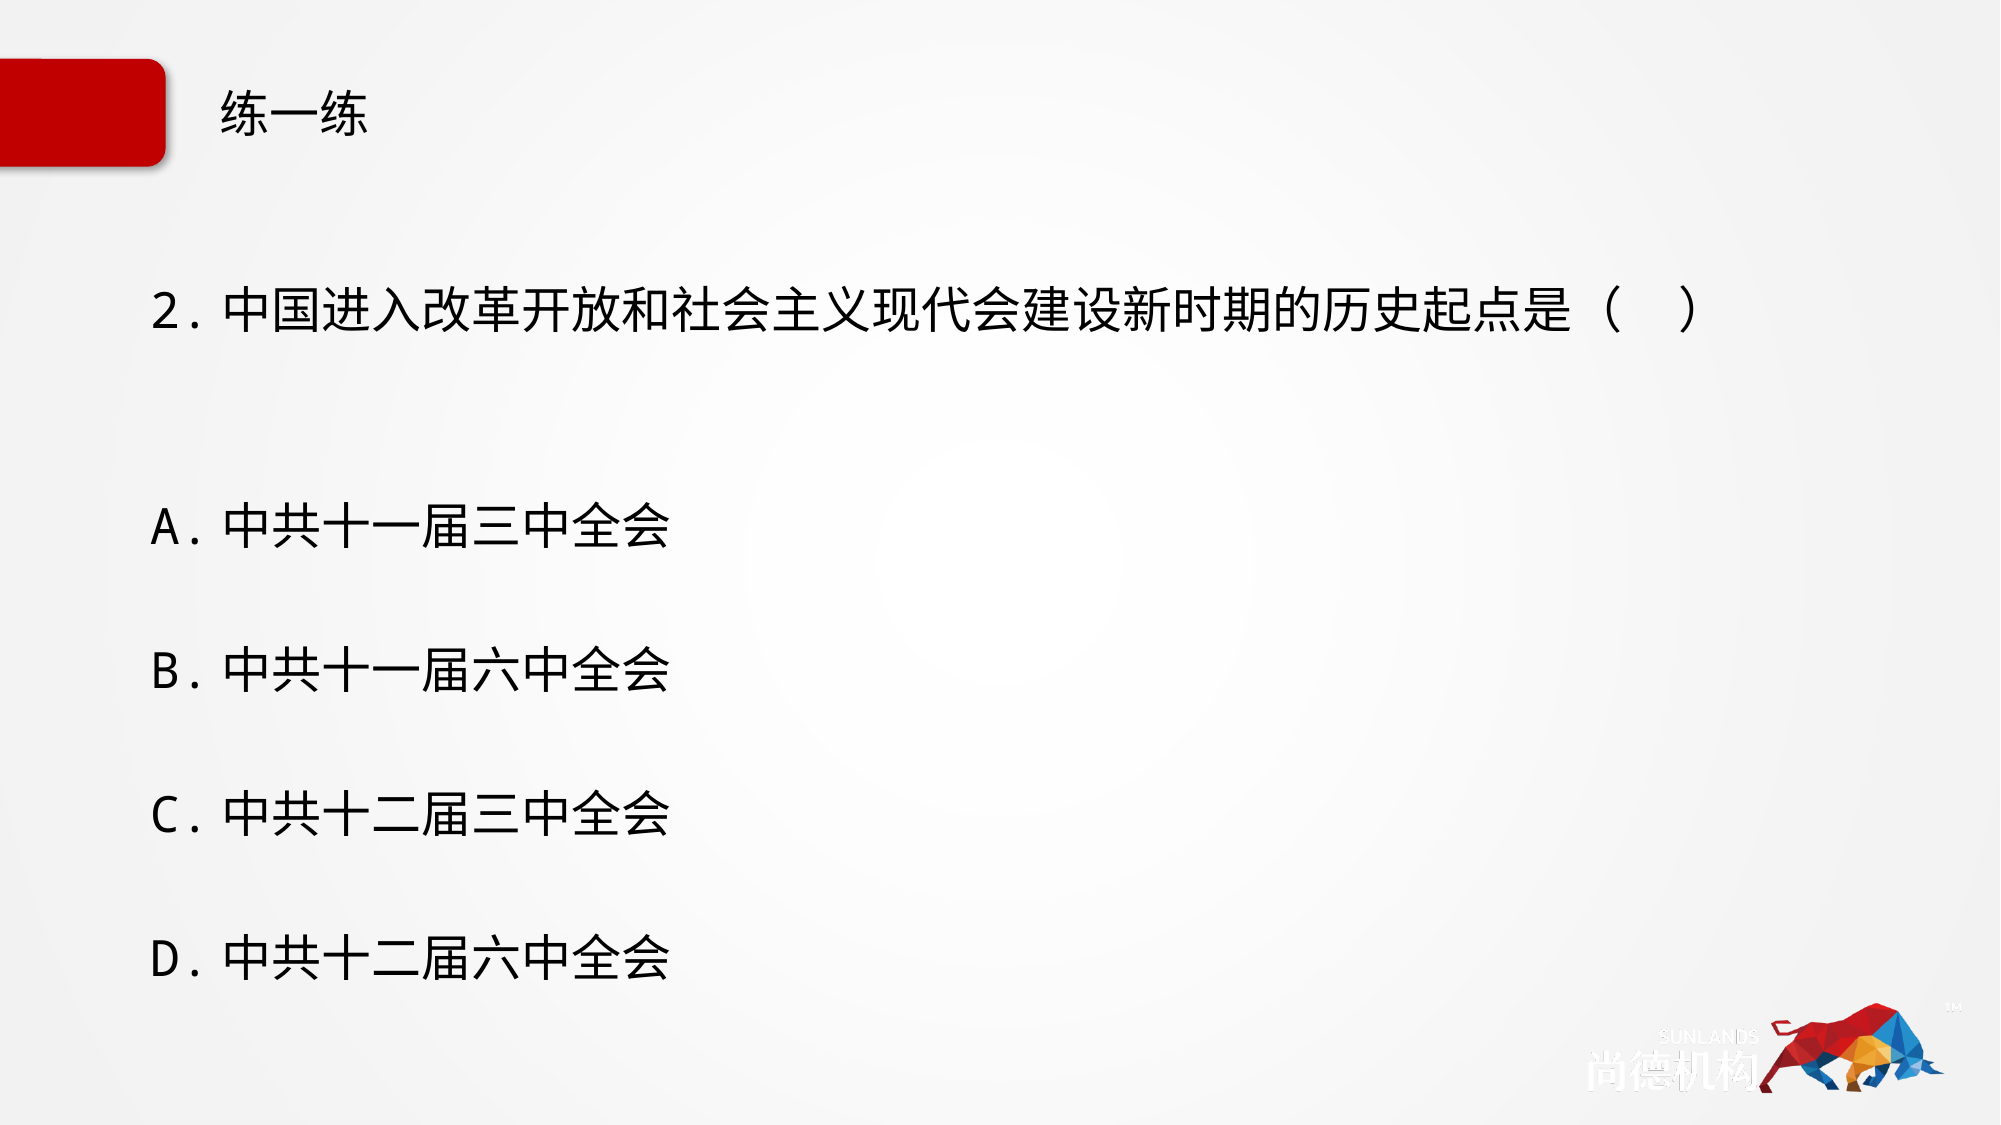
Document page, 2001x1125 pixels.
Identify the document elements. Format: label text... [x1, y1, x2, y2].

text_box 2.中国进入改革开放和社会主义现代会建设新时期的历史起点是（ ） A.中共十一届三中全会 B.中共十一届六中全会 C.中共十二届三中全会 D.中共十二届六中全会 [134, 259, 1877, 994]
title 练一练 [204, 72, 1877, 162]
picture [0, 0, 2001, 1125]
